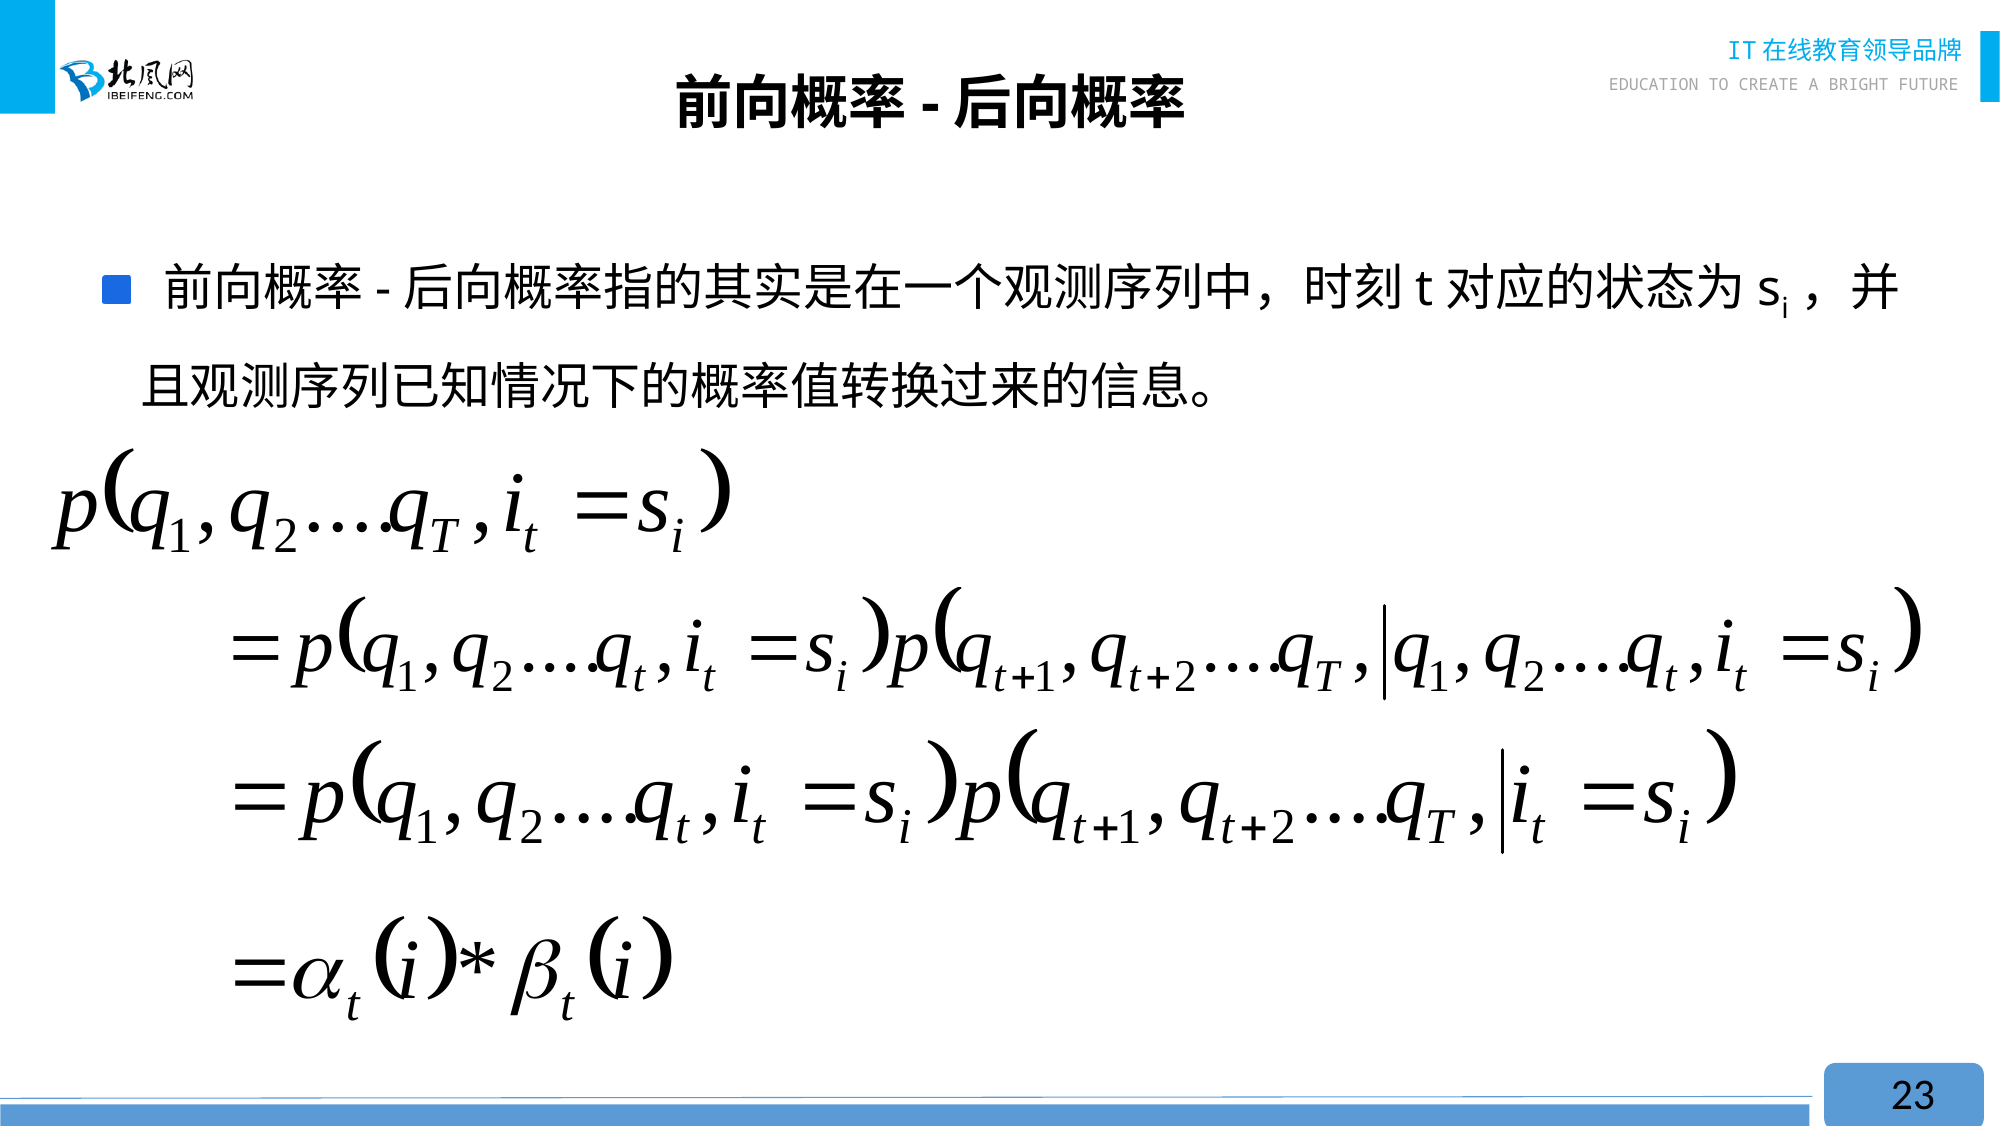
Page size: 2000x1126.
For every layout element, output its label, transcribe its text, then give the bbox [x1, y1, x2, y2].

list 前向概率-后向概率指的其实是在一个观测序列中，时刻t对应的状态为si，并且观测序列已知情况下的概率值转换过来的信息。 [87, 214, 1922, 445]
title 前向概率-后向概率 [255, 42, 1606, 167]
picture [102, 275, 131, 304]
picture [56, 54, 198, 103]
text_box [32, 445, 1922, 1042]
